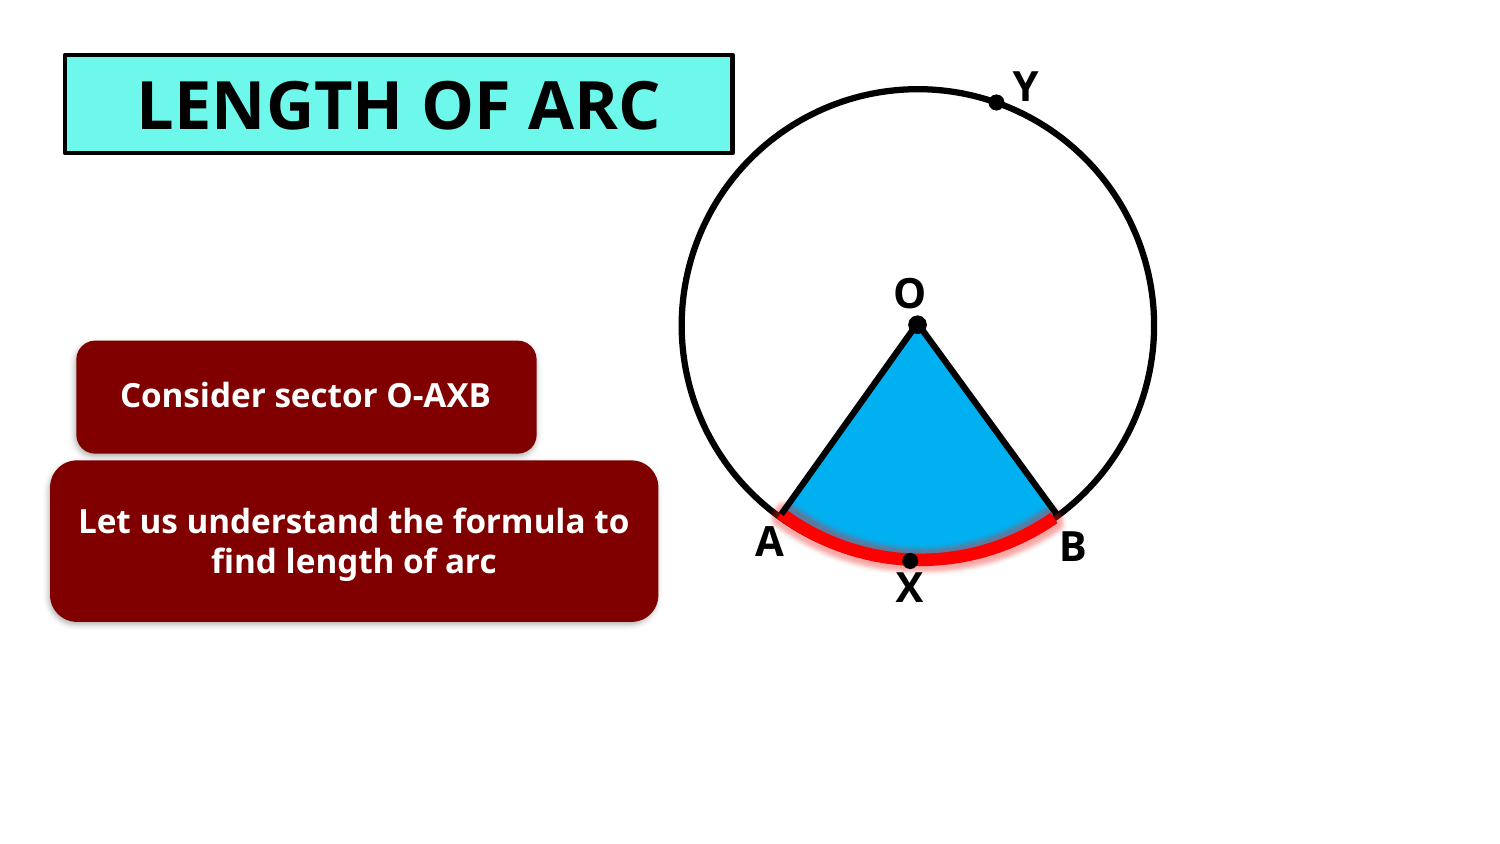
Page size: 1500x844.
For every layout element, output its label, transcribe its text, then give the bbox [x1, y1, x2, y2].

text_box [785, 332, 1050, 559]
text_box Y [997, 51, 1063, 117]
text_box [806, 531, 880, 559]
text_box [925, 329, 1054, 512]
text_box LENGTH OF ARC [64, 54, 733, 154]
text_box O [878, 259, 961, 324]
text_box [47, 458, 661, 625]
text_box [74, 338, 539, 456]
text_box Consider sector O-AXB [75, 367, 536, 422]
text_box B [1044, 512, 1113, 577]
text_box [908, 324, 927, 335]
text_box Let us understand the formula to find length of arc [56, 493, 652, 588]
text_box A [740, 507, 806, 573]
text_box X [880, 553, 946, 619]
text_box [989, 95, 997, 110]
text_box [681, 89, 1155, 512]
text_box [781, 333, 914, 507]
